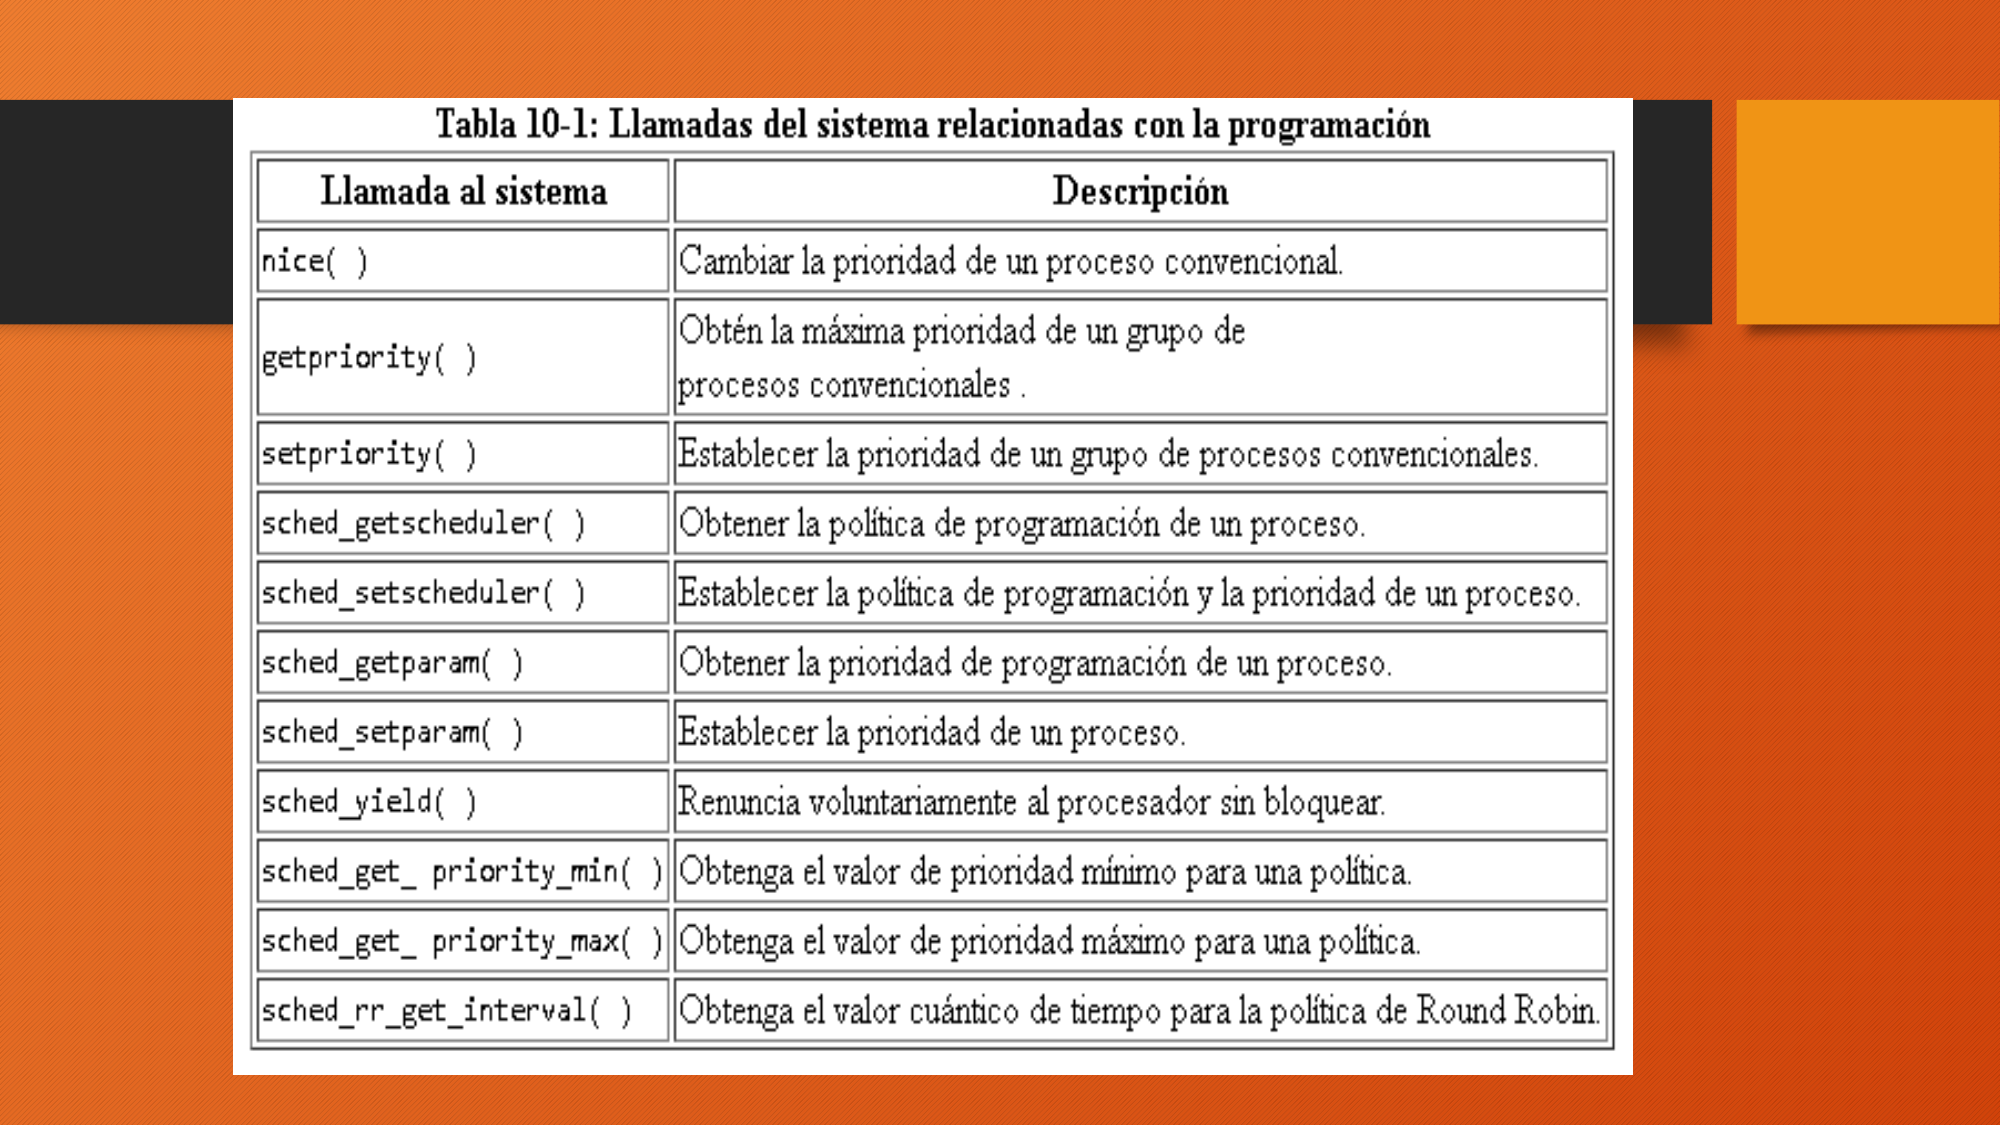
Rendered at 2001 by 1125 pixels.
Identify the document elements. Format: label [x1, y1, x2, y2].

picture [1736, 325, 2000, 347]
picture [0, 98, 1713, 1075]
